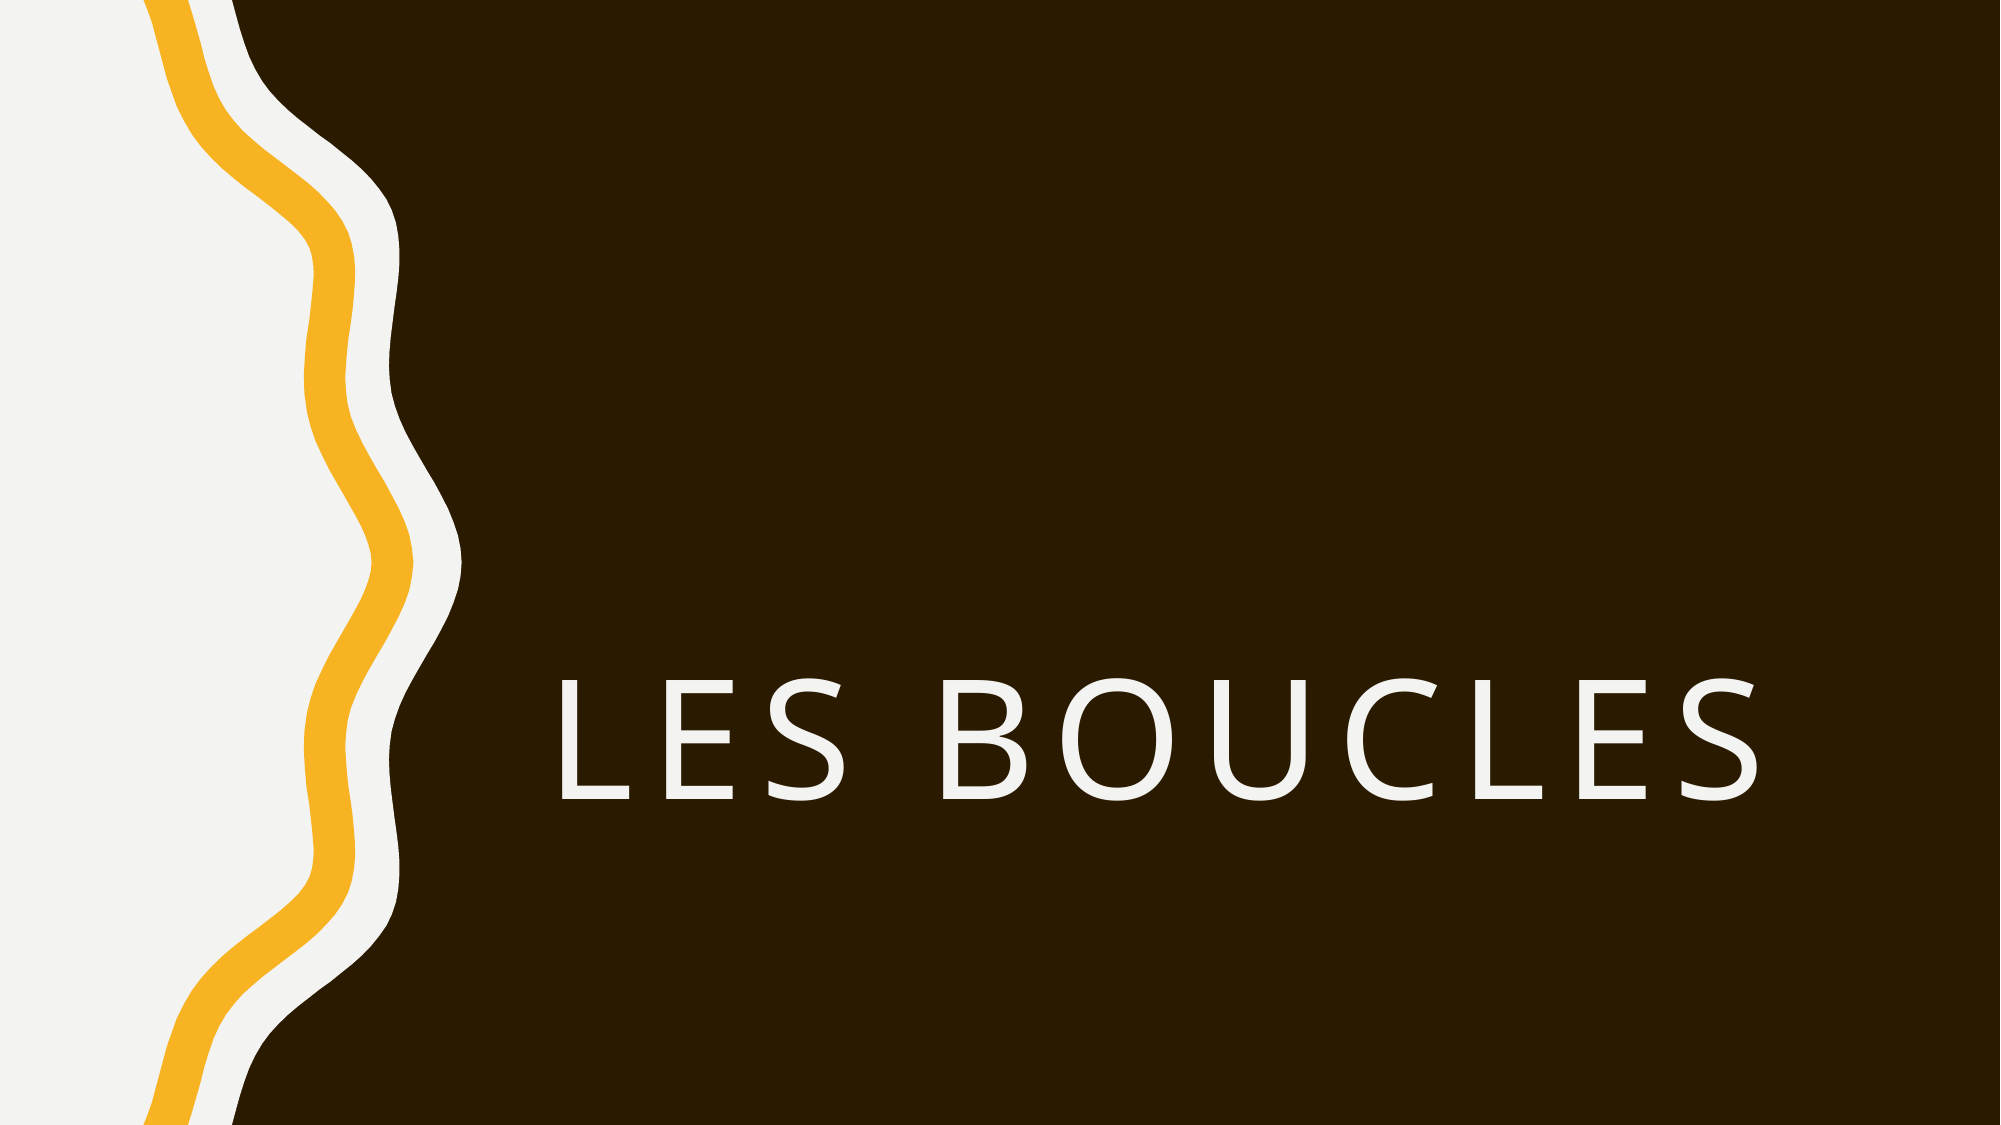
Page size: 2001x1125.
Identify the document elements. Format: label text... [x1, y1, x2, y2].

title Les Boucles [531, 176, 1875, 843]
